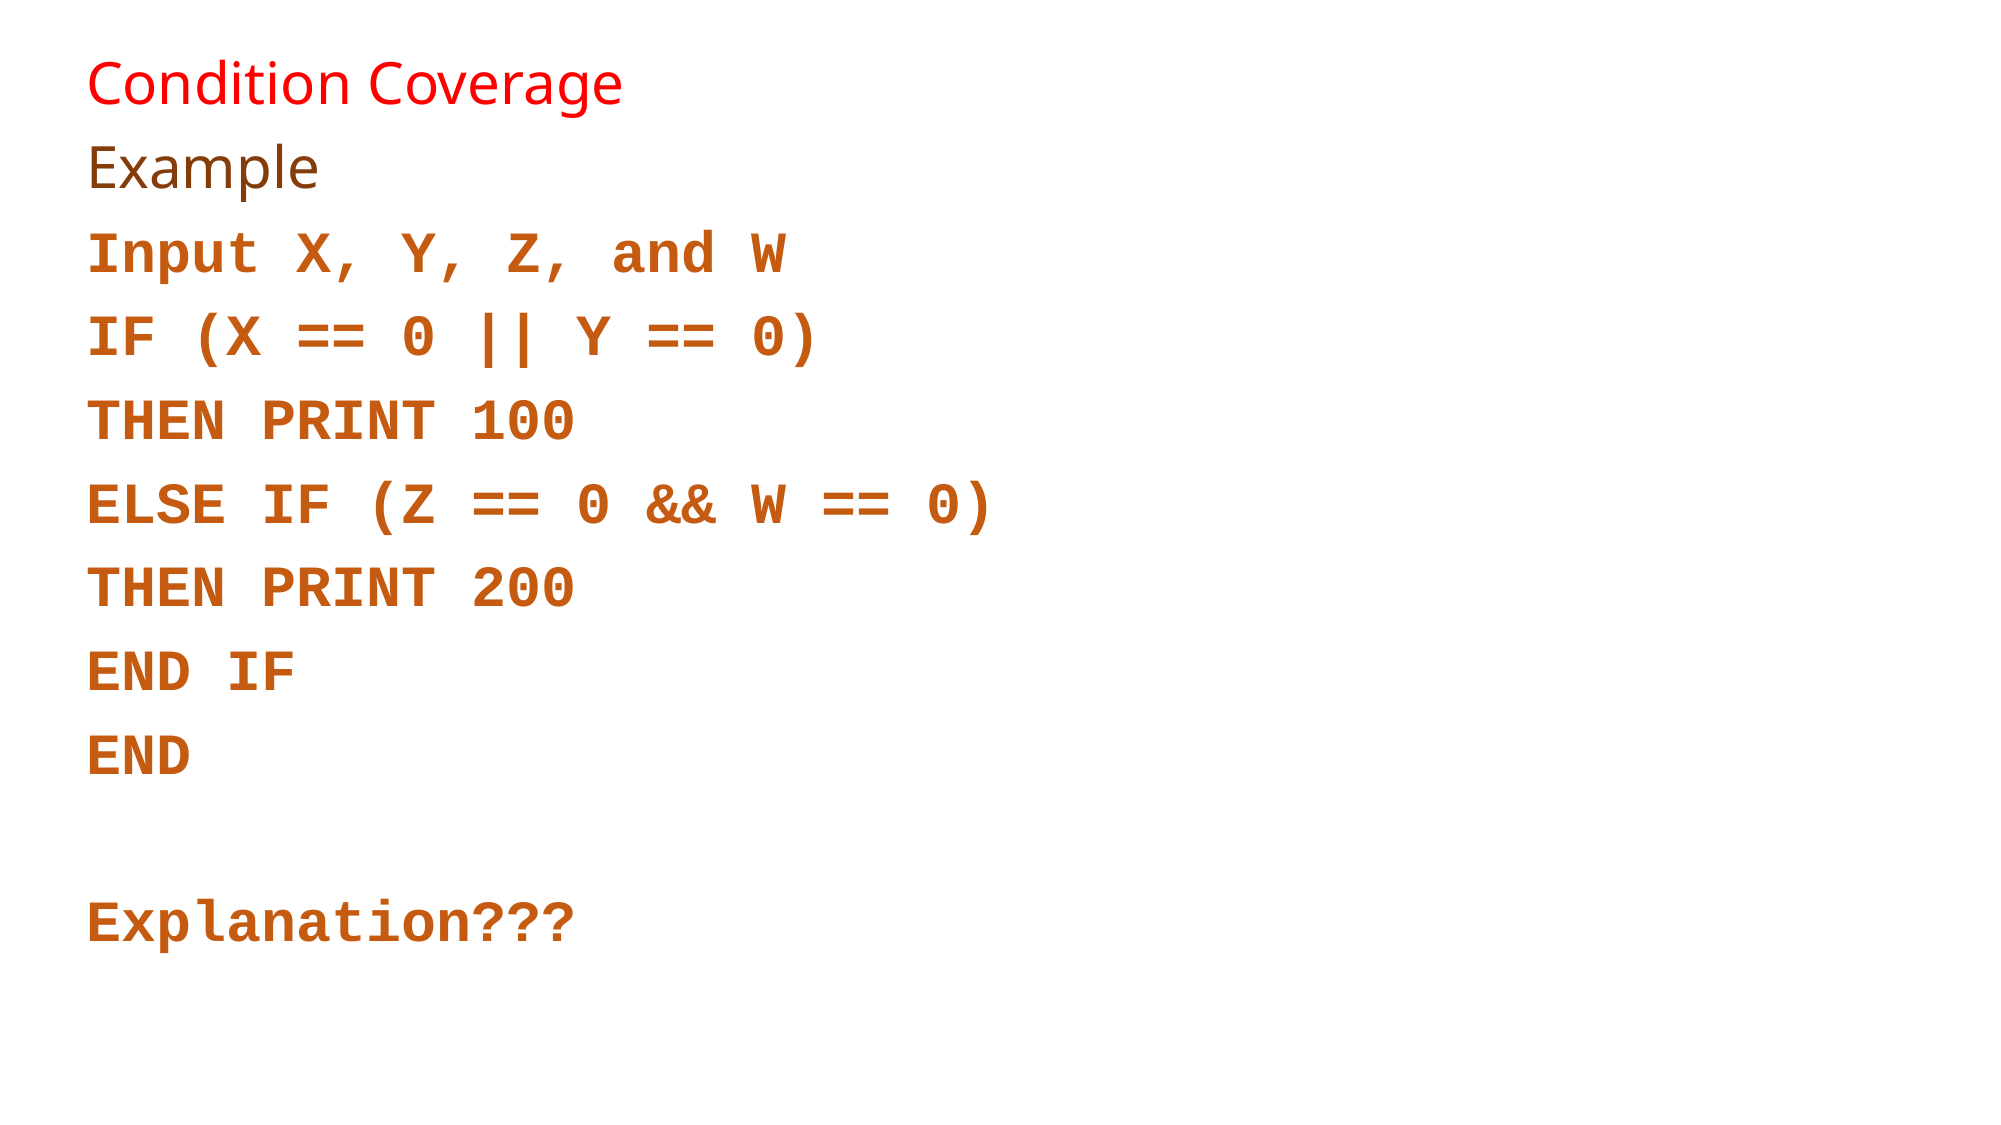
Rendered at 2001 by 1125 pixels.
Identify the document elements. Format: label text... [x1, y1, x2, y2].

list Example Input X, Y, Z, and W IF (X == 0 || Y == 0) THEN PRINT 100 ELSE IF (Z == 0 && W == 0) THEN PRINT 200 END IF END Explanation??? [71, 130, 1946, 1105]
title Condition Coverage [71, 40, 1796, 130]
